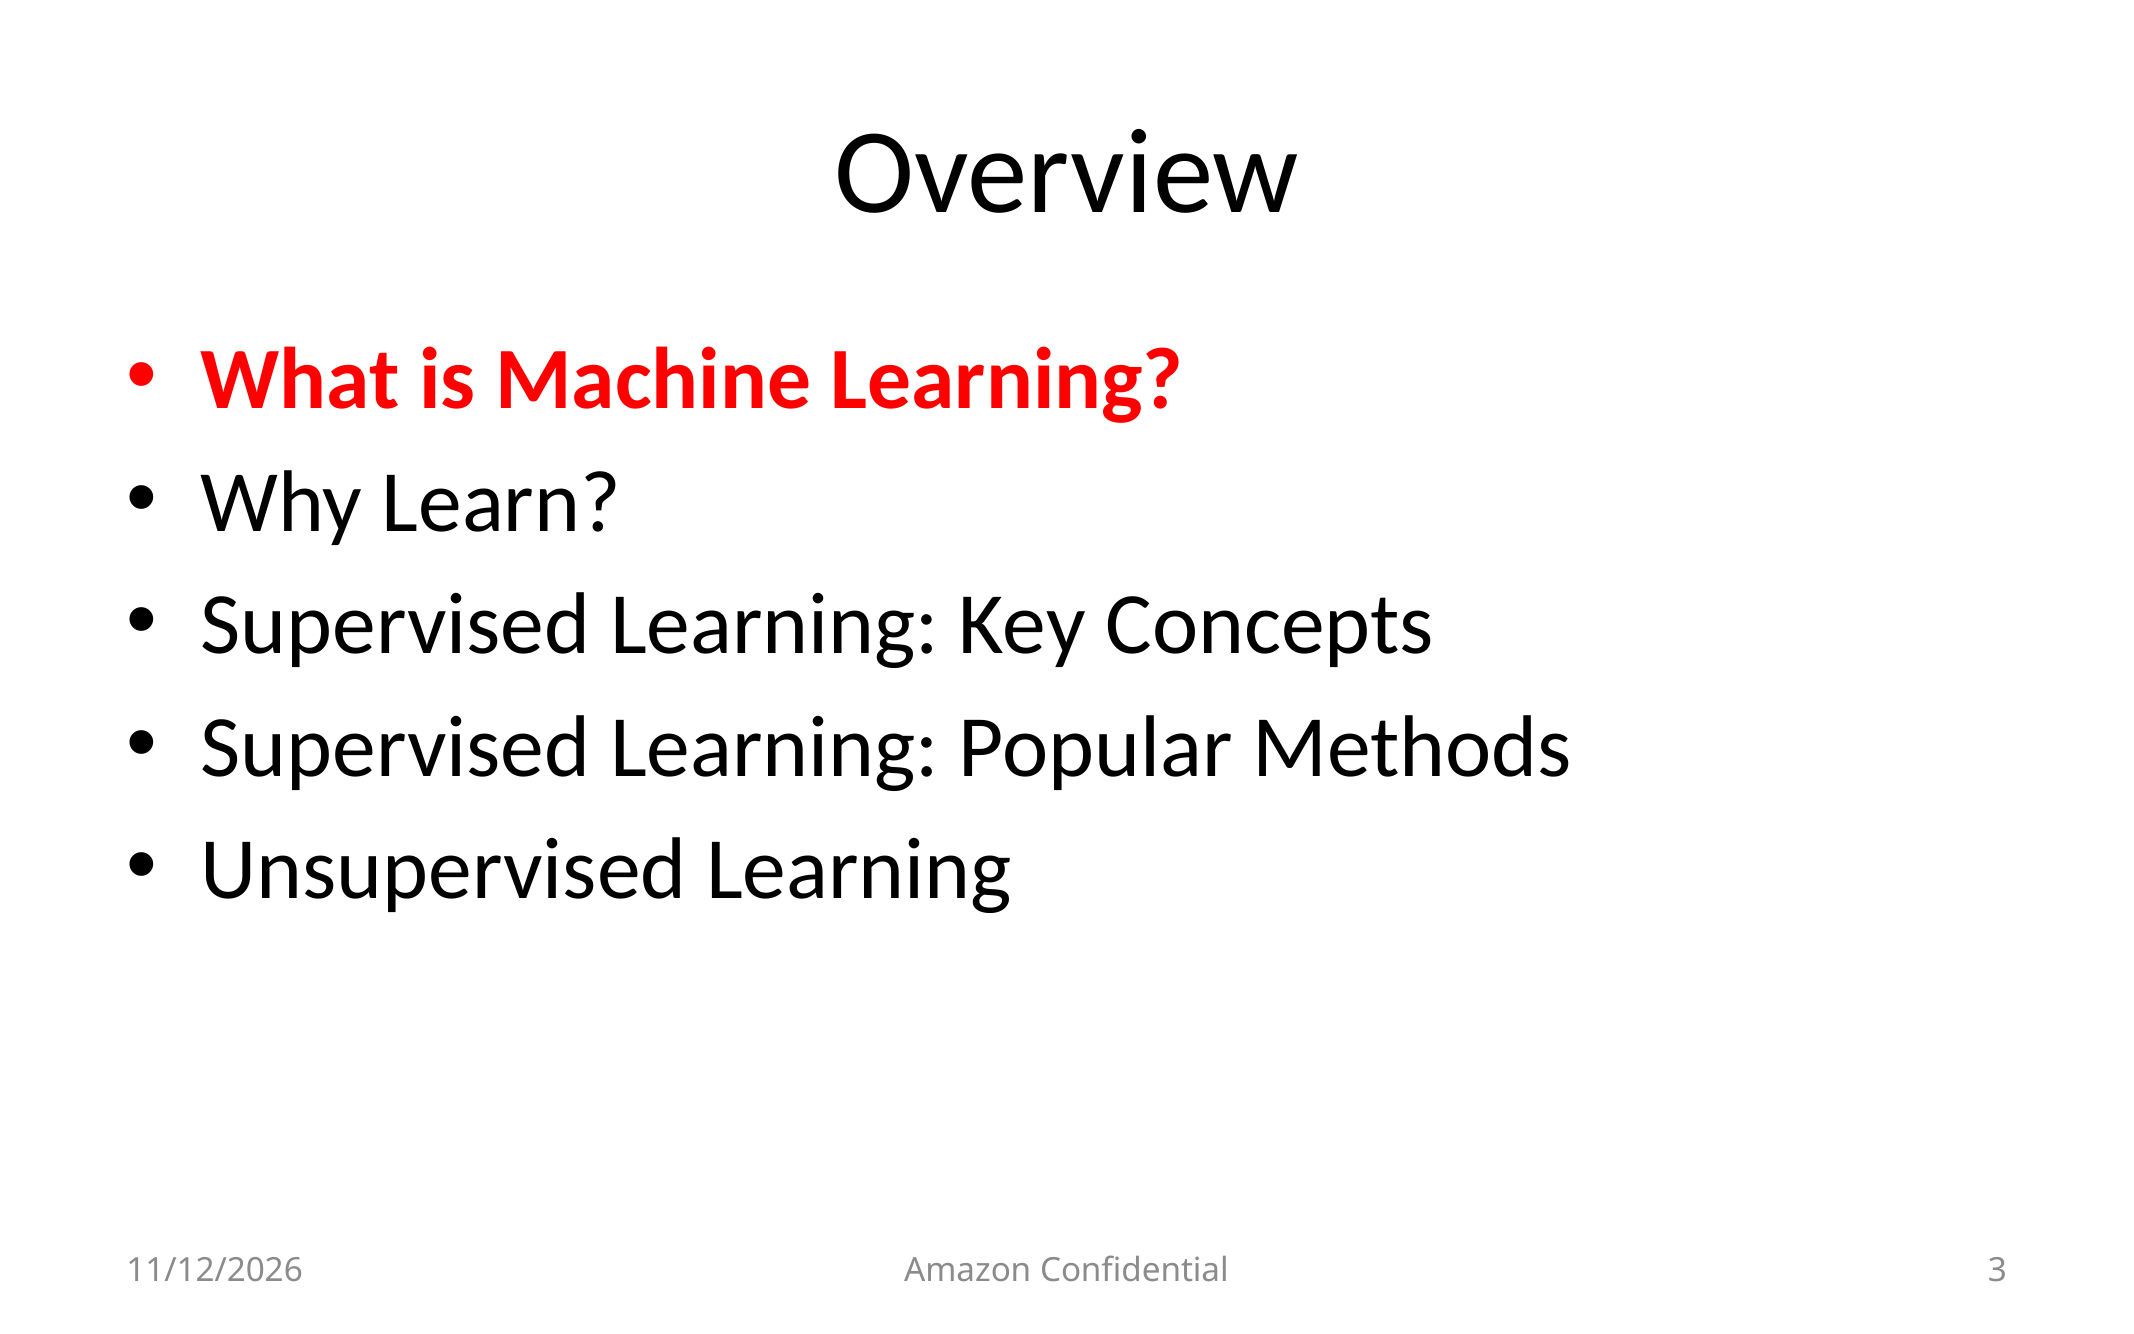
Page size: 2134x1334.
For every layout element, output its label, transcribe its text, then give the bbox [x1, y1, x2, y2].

slide_number 3 [1528, 1235, 2027, 1307]
list What is Machine Learning? Why Learn? Supervised Learning: Key Concepts Supervised Learning: Popular Methods Unsupervised Learning [106, 311, 2027, 1191]
footer Amazon Confidential [728, 1235, 1405, 1307]
title Overview [106, 53, 2027, 276]
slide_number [106, 1235, 605, 1307]
